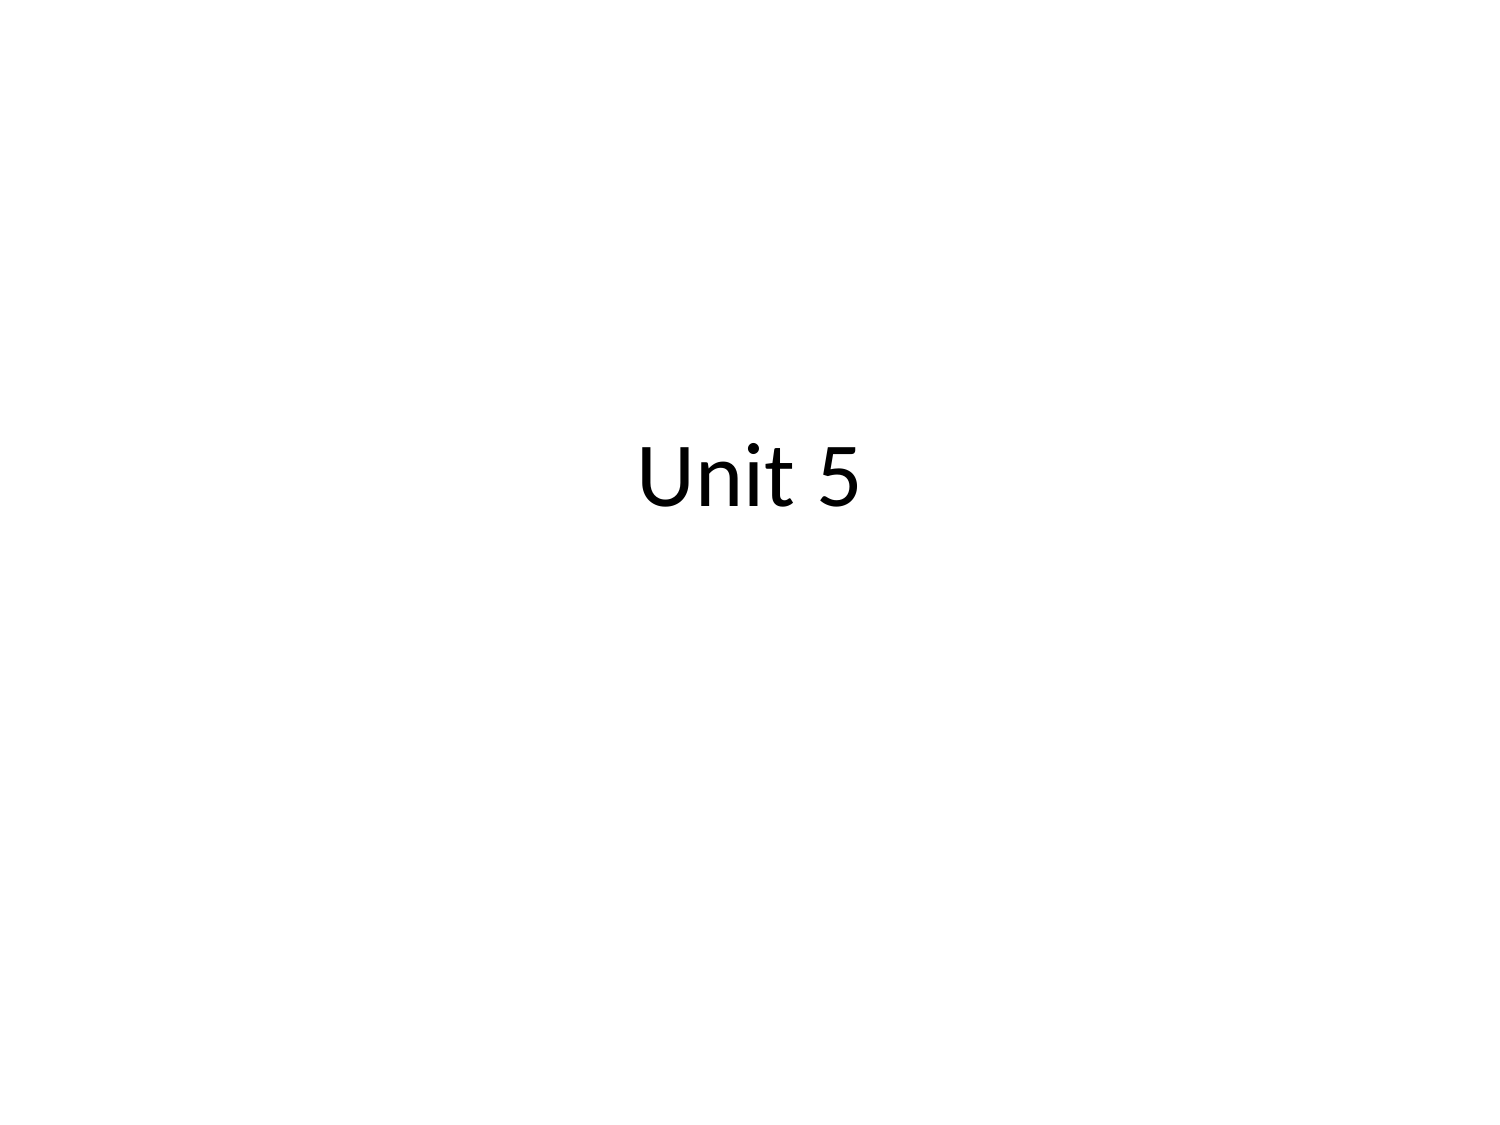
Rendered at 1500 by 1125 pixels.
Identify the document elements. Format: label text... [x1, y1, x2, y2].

title Unit 5 [112, 349, 1388, 591]
